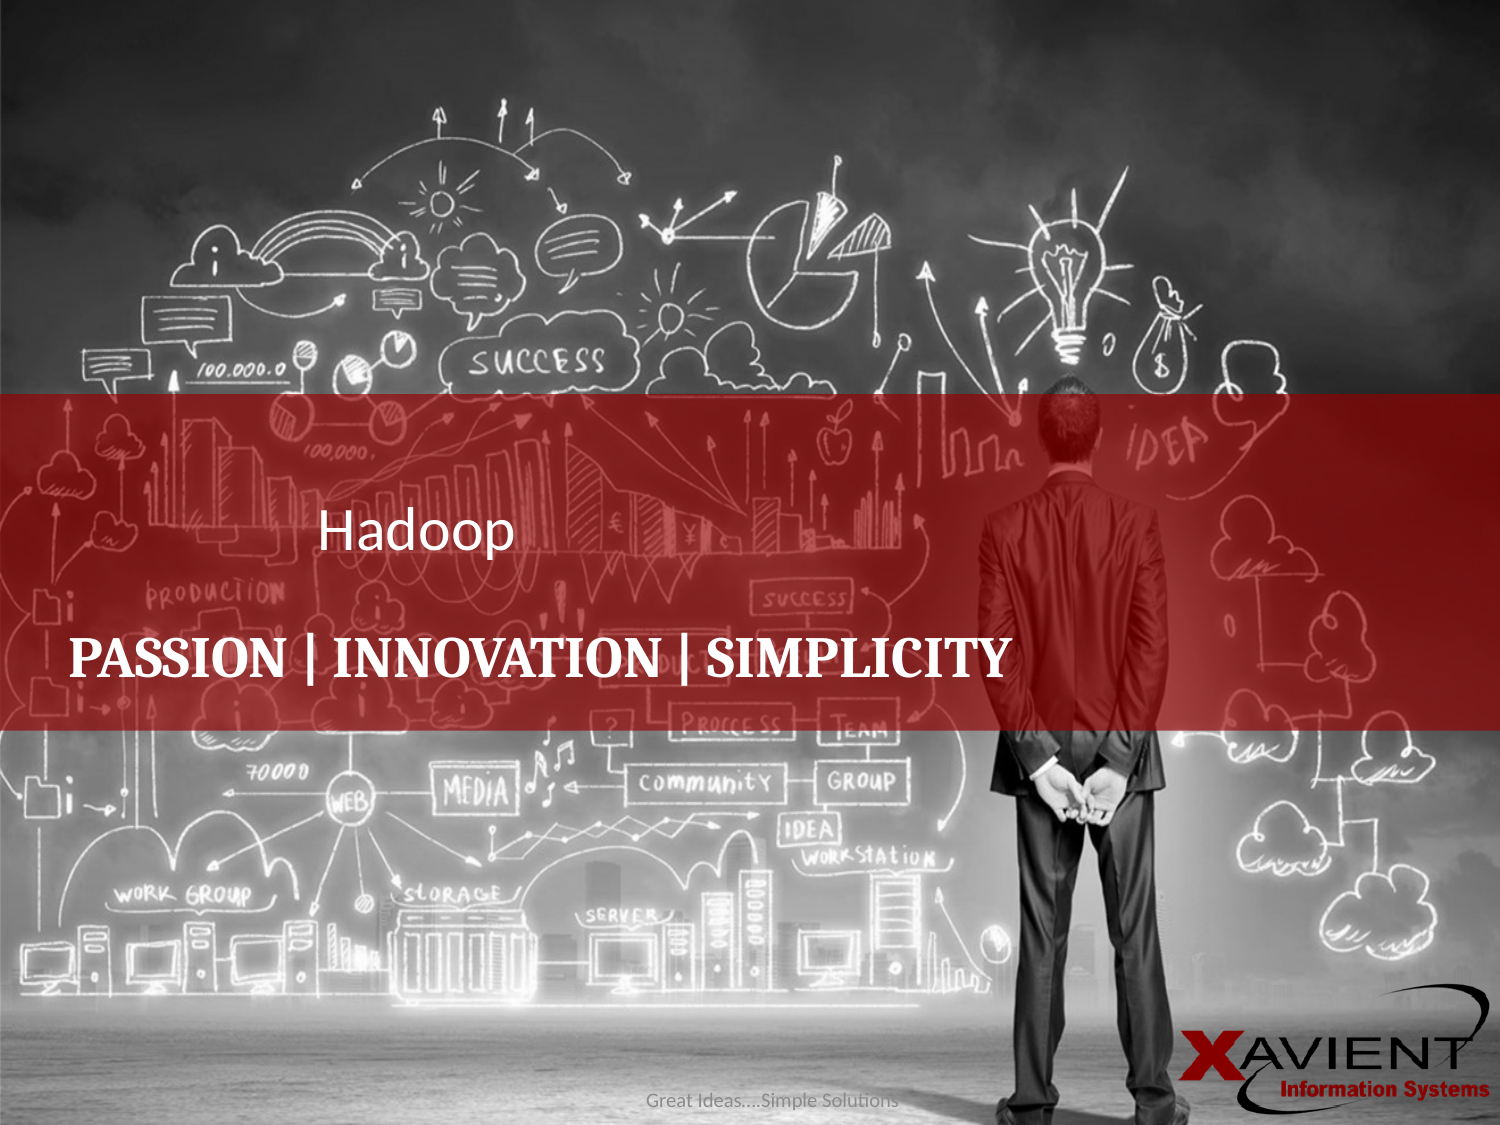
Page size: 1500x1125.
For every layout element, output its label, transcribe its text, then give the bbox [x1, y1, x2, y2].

title Hadoop [33, 478, 801, 573]
picture [0, 731, 1500, 1125]
picture [0, 0, 1500, 394]
text_box Great Ideas….Simple Solutions [519, 1069, 1026, 1125]
